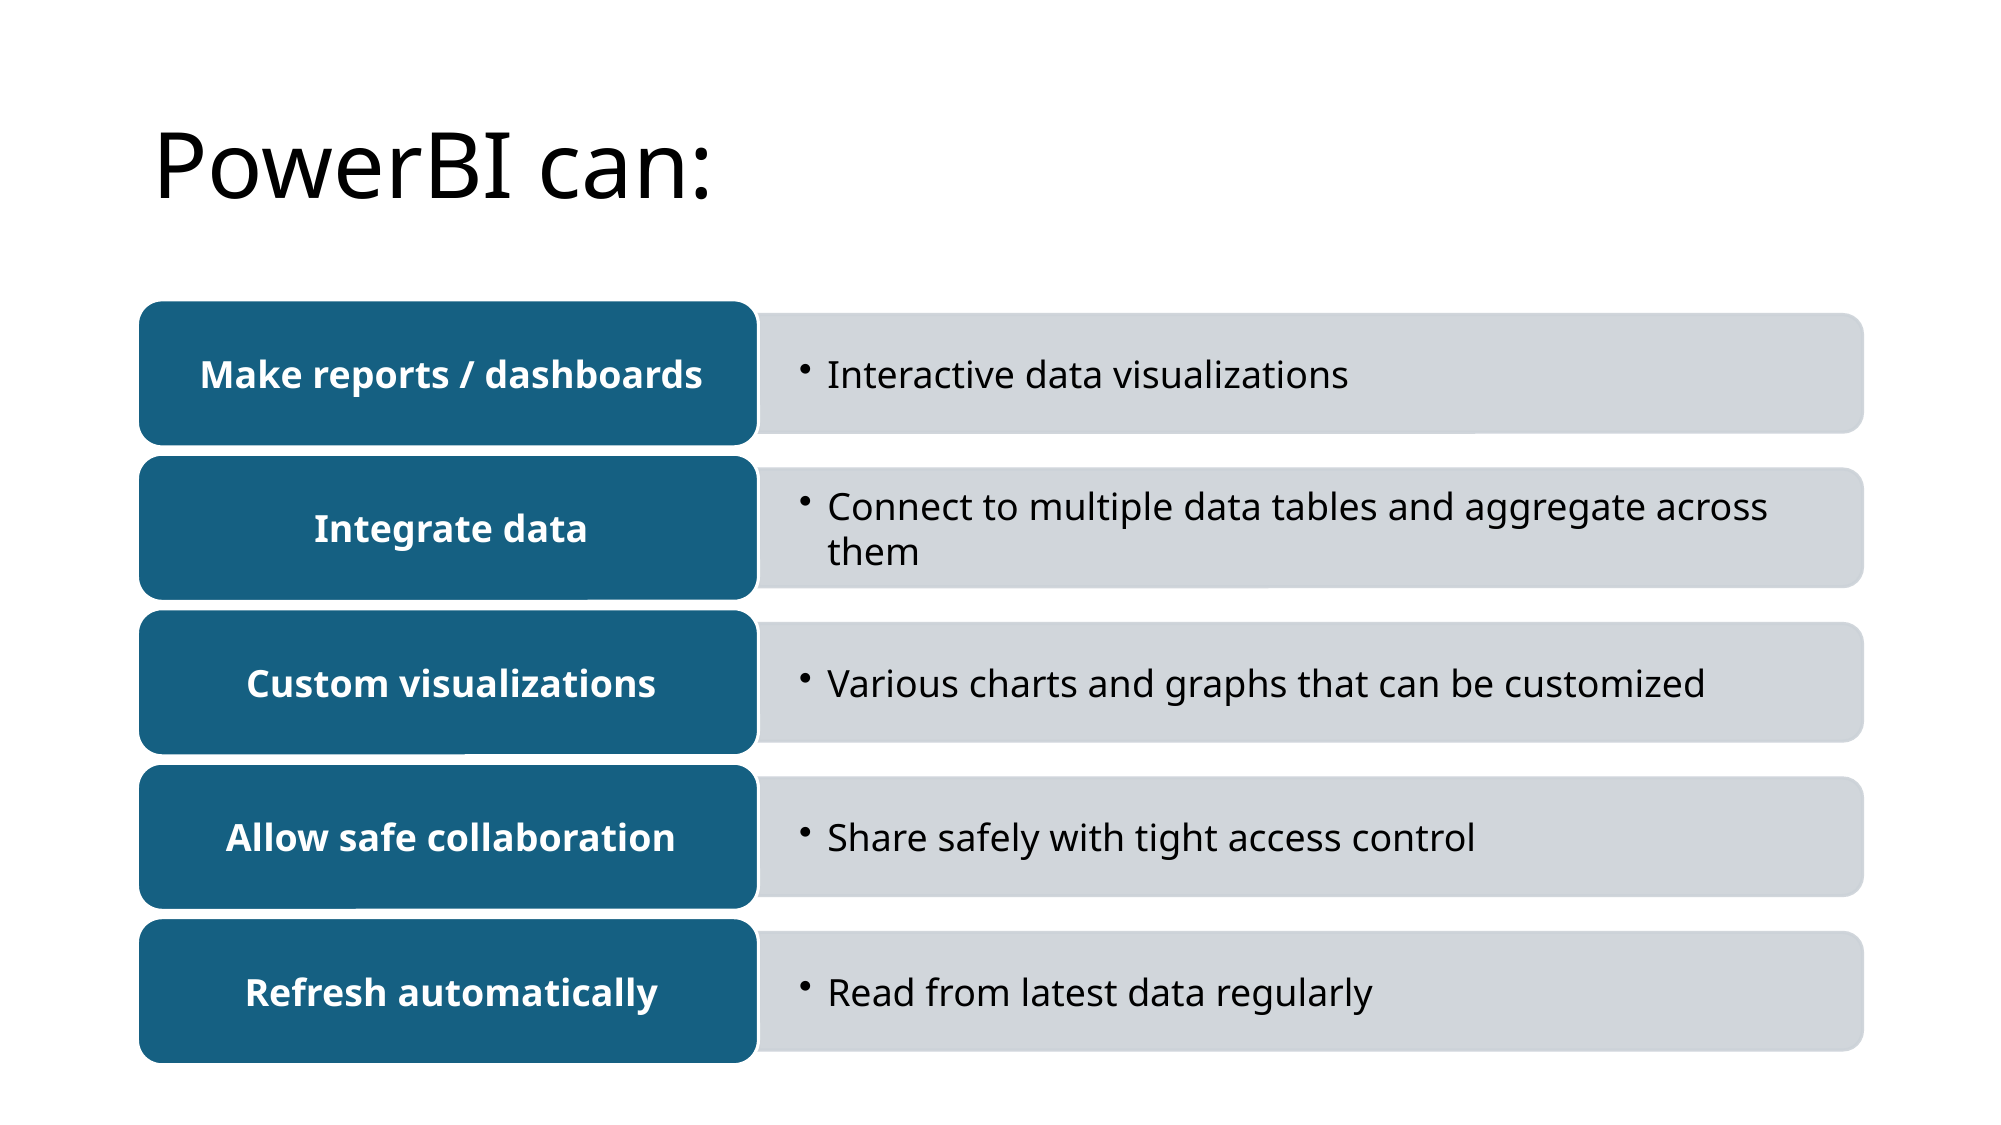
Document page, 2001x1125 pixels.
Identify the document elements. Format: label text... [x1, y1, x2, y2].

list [136, 298, 1863, 1066]
title PowerBI can: [137, 59, 1863, 278]
